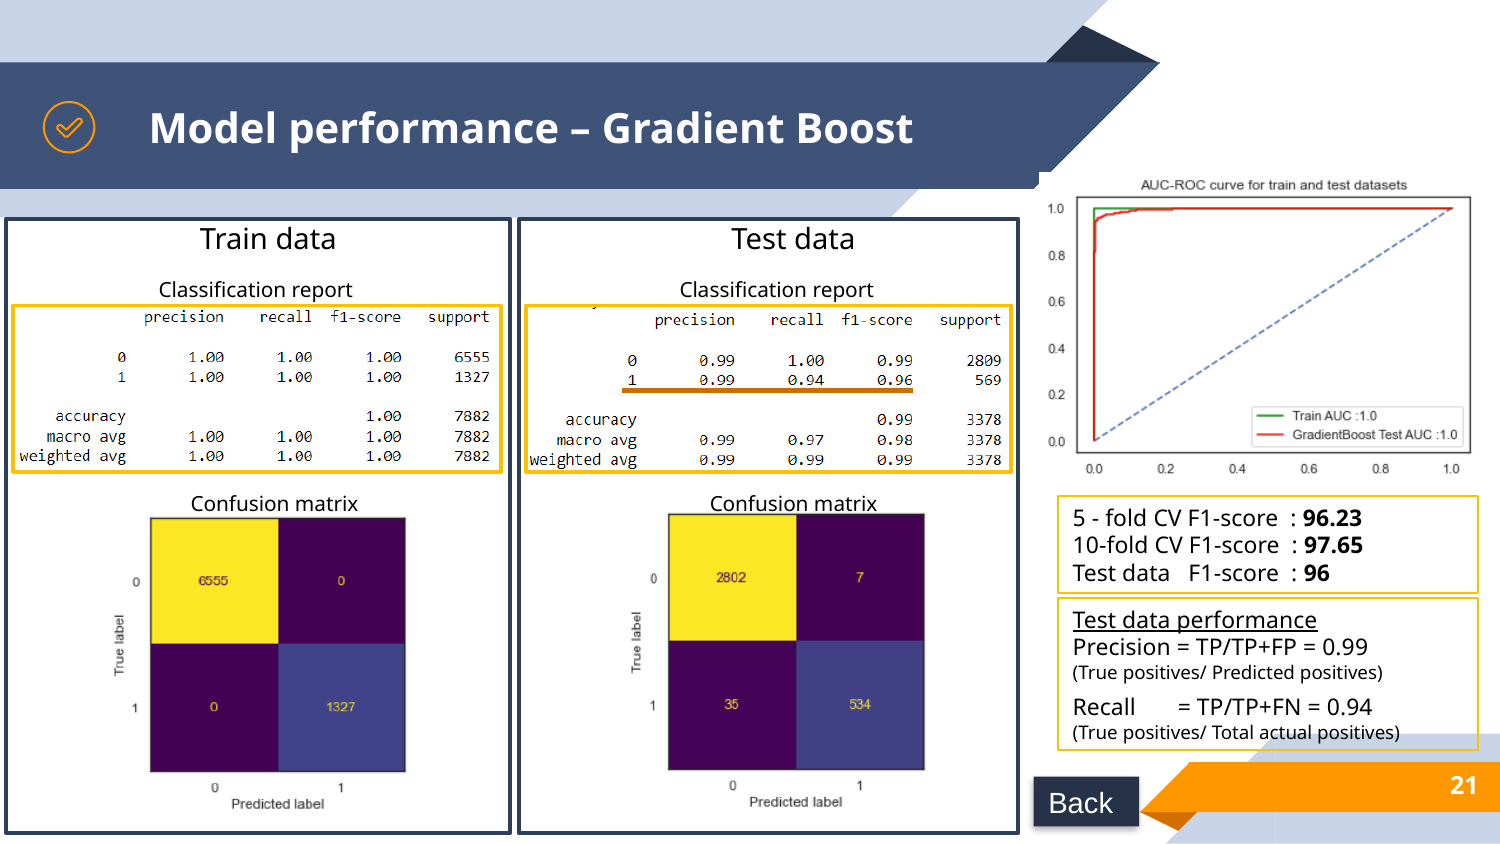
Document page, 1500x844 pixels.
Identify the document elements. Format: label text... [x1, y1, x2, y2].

picture [14, 307, 500, 471]
text_box [517, 217, 1020, 835]
picture [102, 507, 413, 813]
picture [1039, 172, 1479, 484]
picture [527, 307, 1010, 471]
slide_number 21 [1249, 760, 1494, 813]
text_box Train data [69, 213, 468, 217]
text_box Test data performance Precision = TP/TP+FP = 0.99 (True positives/ Predicted positives) Recall = TP/TP+FN = 0.94 (True positives/ Total actual positives) [1057, 598, 1478, 751]
text_box Test data [594, 213, 993, 217]
picture [621, 503, 932, 813]
text_box 5 - fold CV F1-score : 96.23 10-fold CV F1-score : 97.65 Test data F1-score : 96 [1057, 496, 1478, 594]
title Model performance – Gradient Boost [133, 64, 997, 190]
text_box [4, 217, 512, 835]
text_box Back [1033, 776, 1140, 827]
